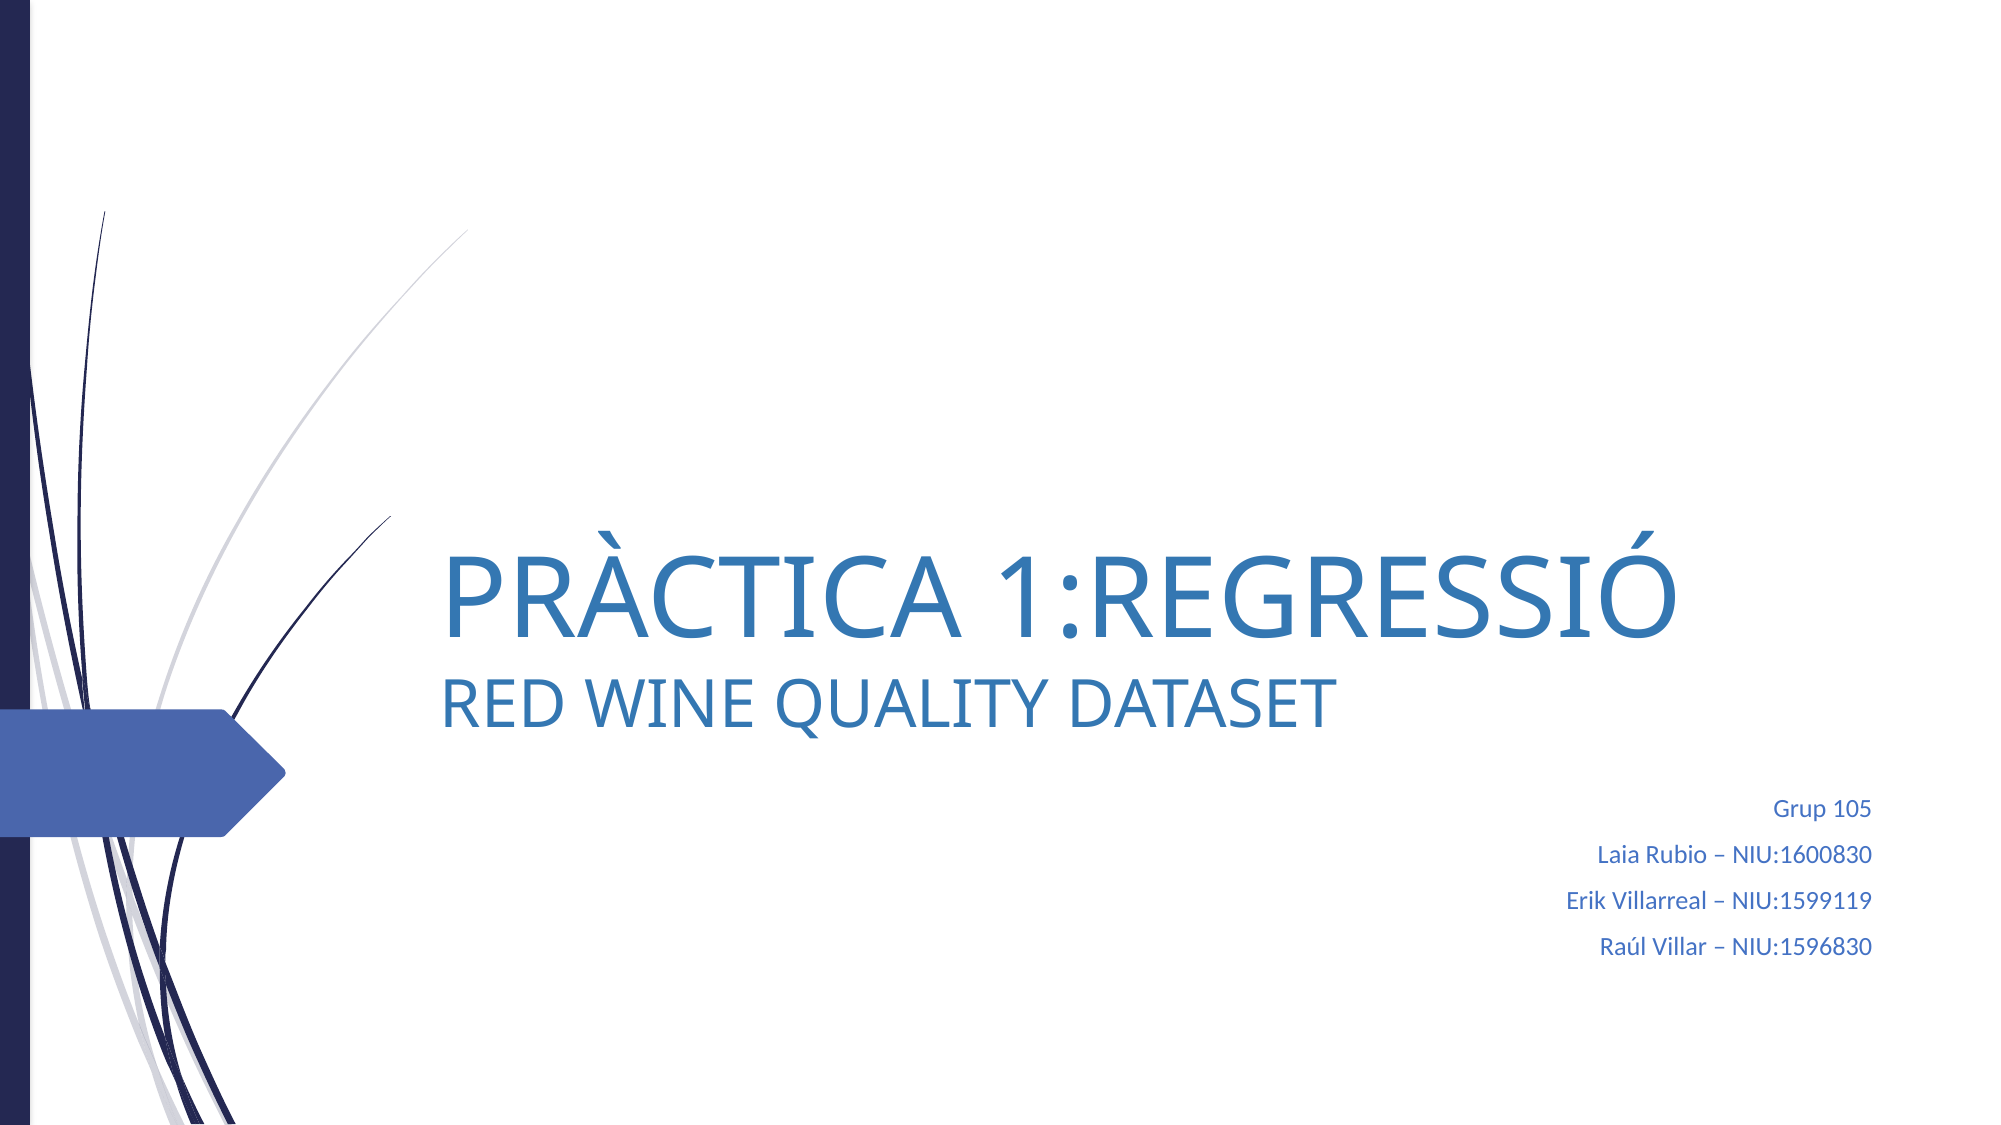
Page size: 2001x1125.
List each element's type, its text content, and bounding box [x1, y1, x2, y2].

title PRÀCTICA 1:REGRESSIÓ RED WINE QUALITY DATASET [424, 376, 1888, 749]
subtitle Grup 105 Laia Rubio – NIU:1600830 Erik Villarreal – NIU:1599119 Raúl Villar – NIU:1596830 [424, 783, 1888, 969]
